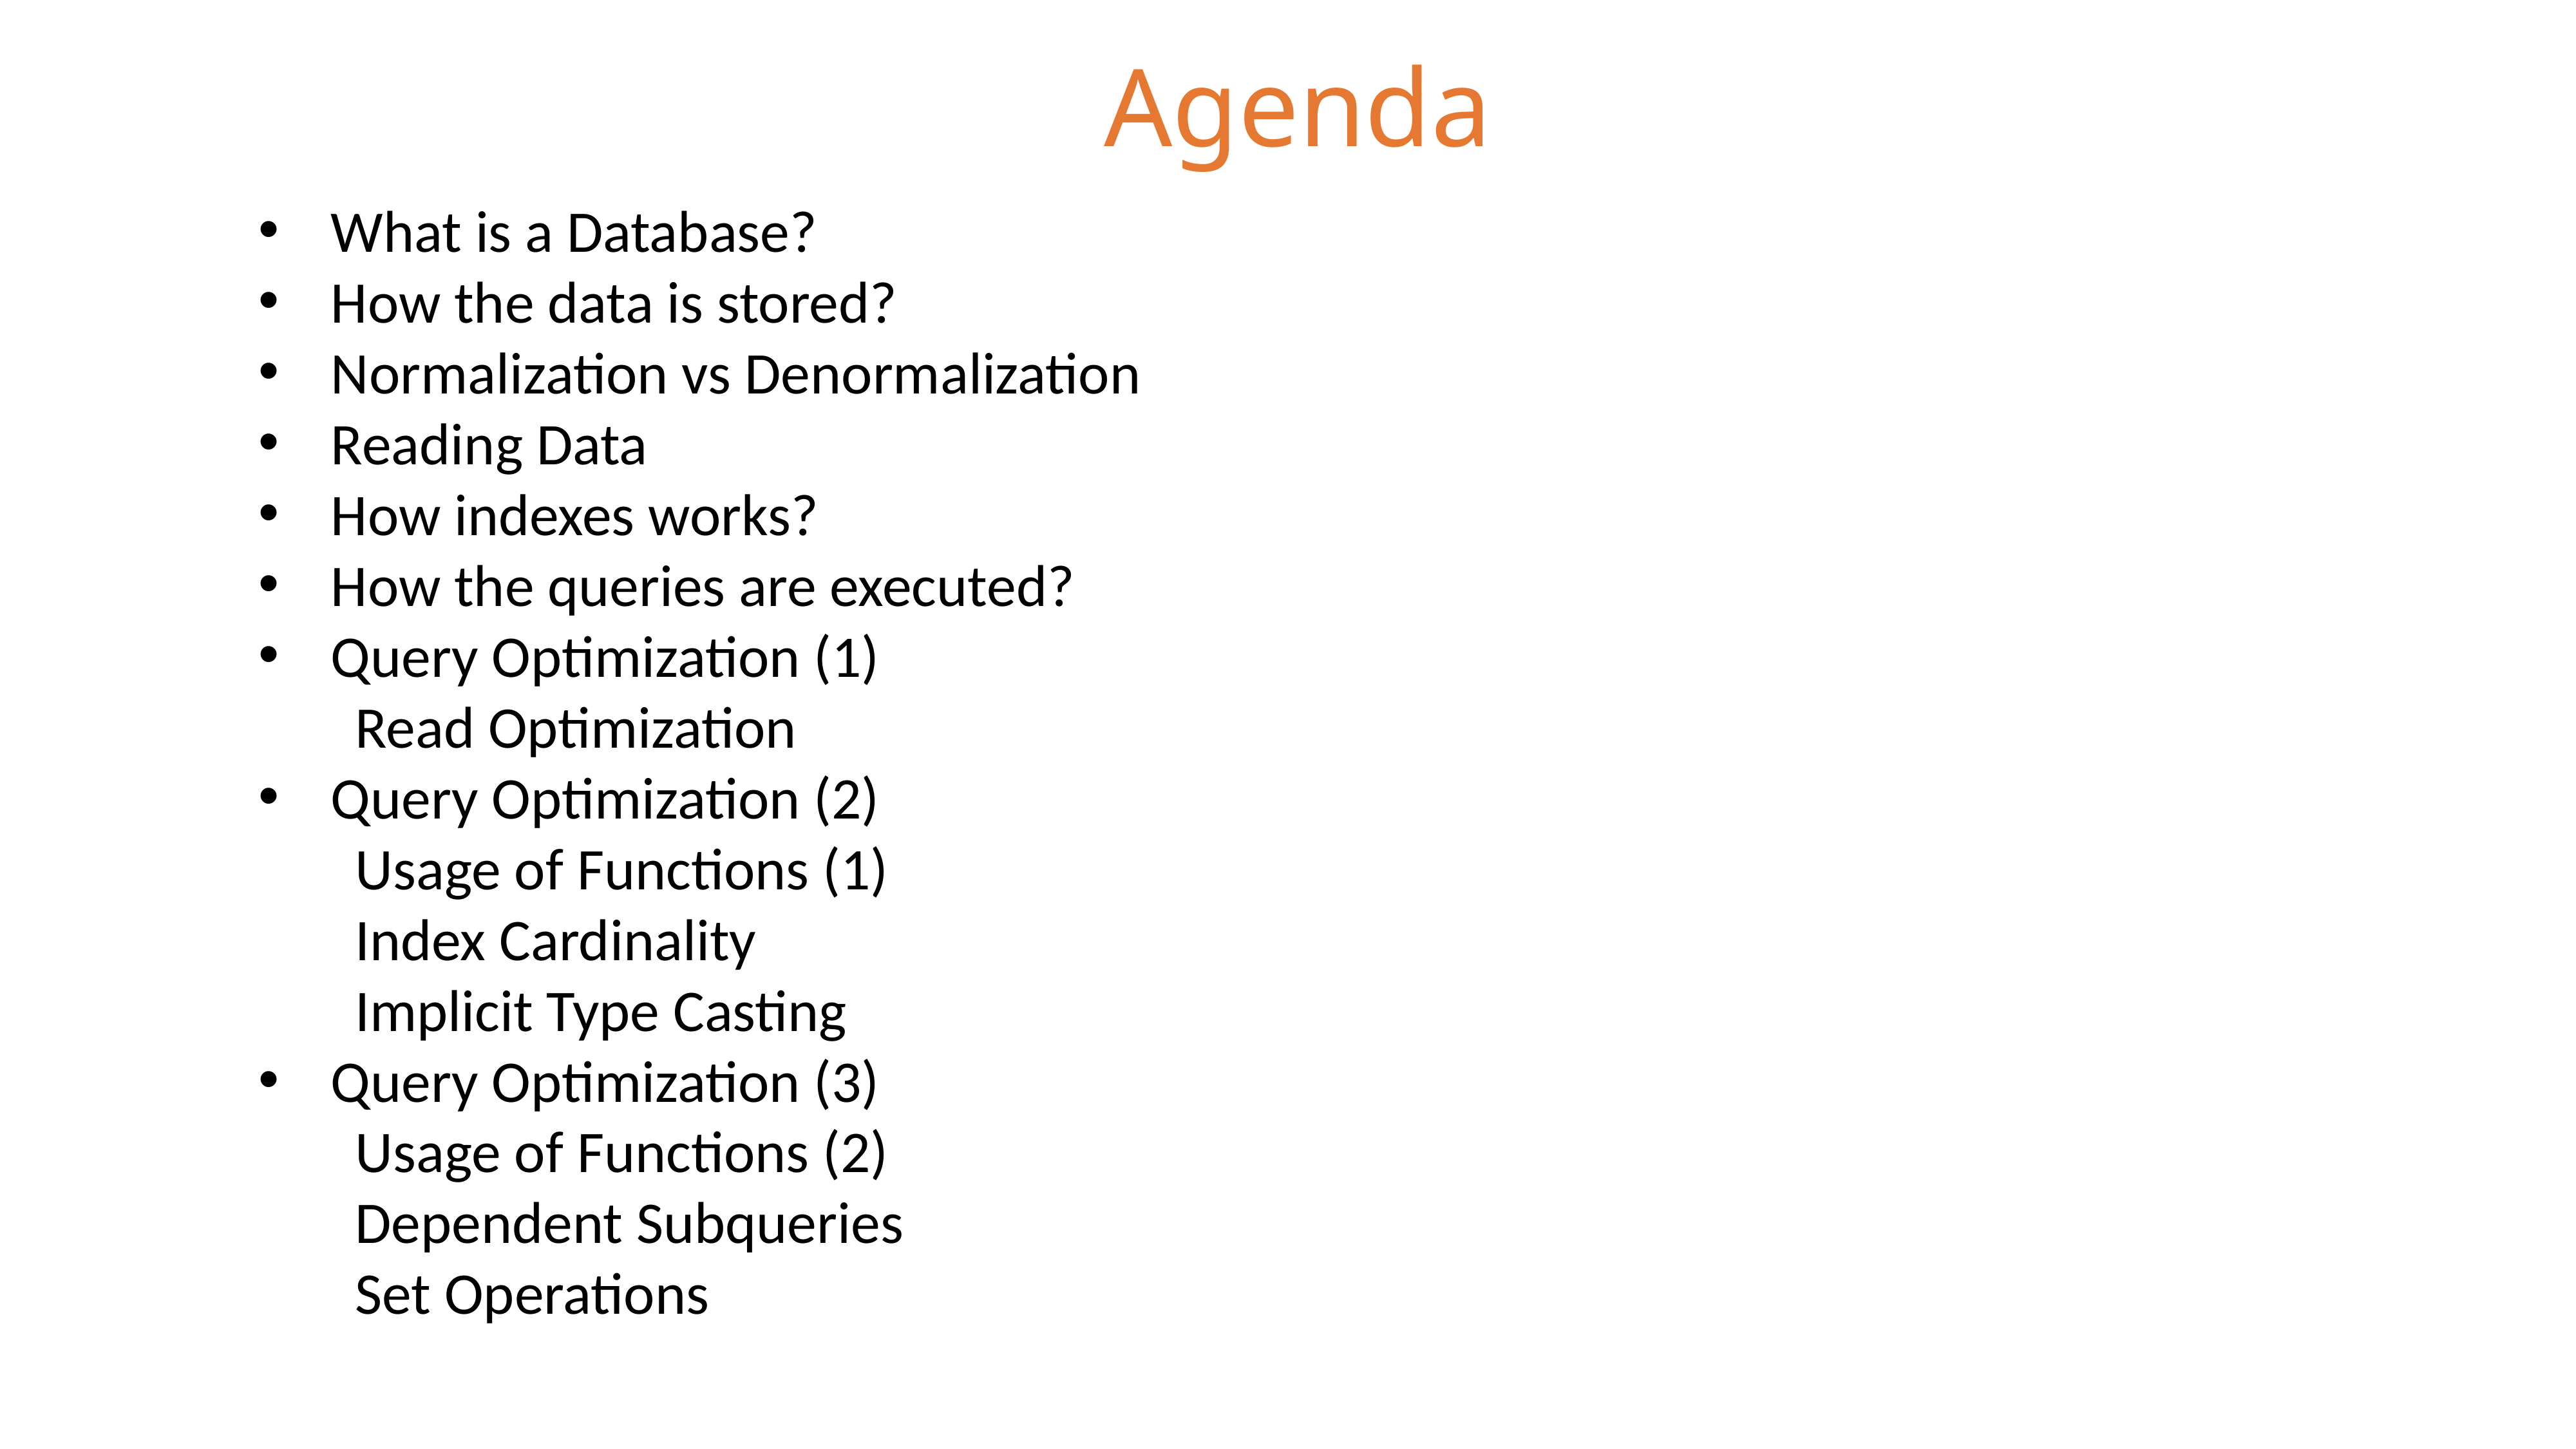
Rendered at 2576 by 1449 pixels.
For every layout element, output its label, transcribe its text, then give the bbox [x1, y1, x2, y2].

text_box What is a Database? How the data is stored? Normalization vs Denormalization Reading Data How indexes works? How the queries are executed? Query Optimization (1) Read Optimization Query Optimization (2) Usage of Functions (1) Index Cardinality Implicit Type Casting Query Optimization (3) Usage of Functions (2) Dependent Subqueries Set Operations [251, 185, 2325, 1334]
text_box Agenda [1094, 29, 1501, 178]
